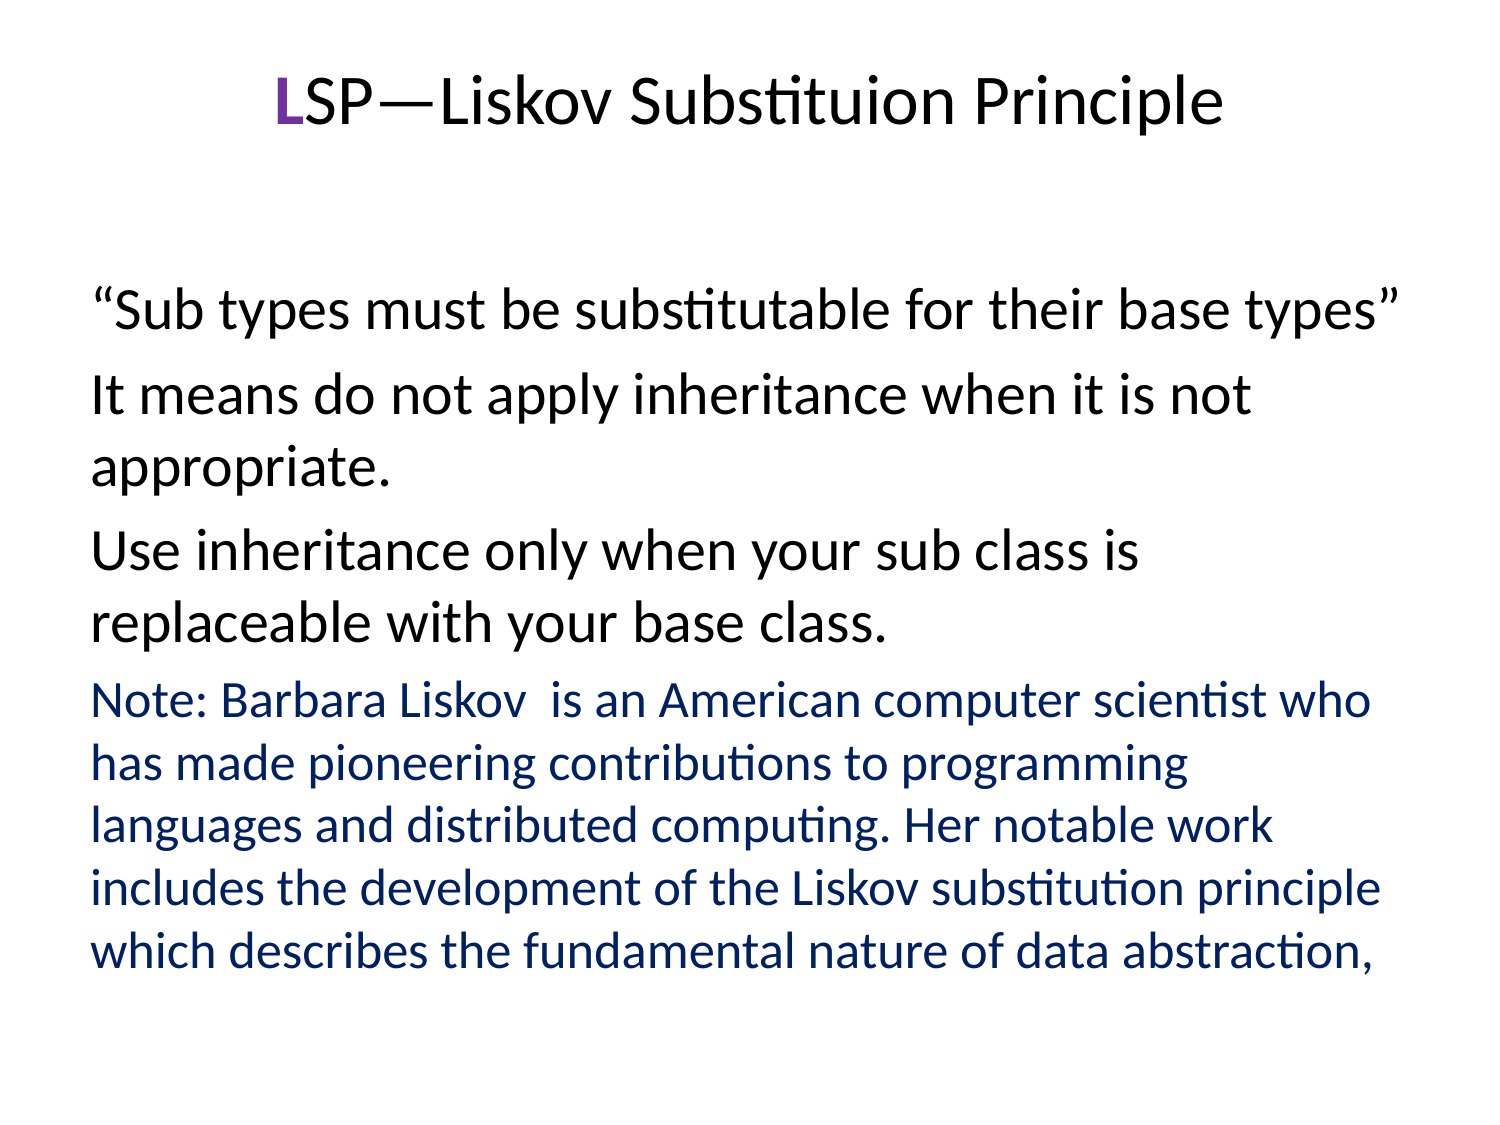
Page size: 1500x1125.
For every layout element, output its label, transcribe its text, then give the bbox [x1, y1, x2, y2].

title LSP—Liskov Substituion Principle [75, 45, 1425, 233]
list “Sub types must be substitutable for their base types” It means do not apply inheritance when it is not appropriate. Use inheritance only when your sub class is replaceable with your base class. Note: Barbara Liskov is an American computer scientist who has made pioneering contributions to programming languages and distributed computing. Her notable work includes the development of the Liskov substitution principle which describes the fundamental nature of data abstraction, [75, 262, 1425, 1005]
